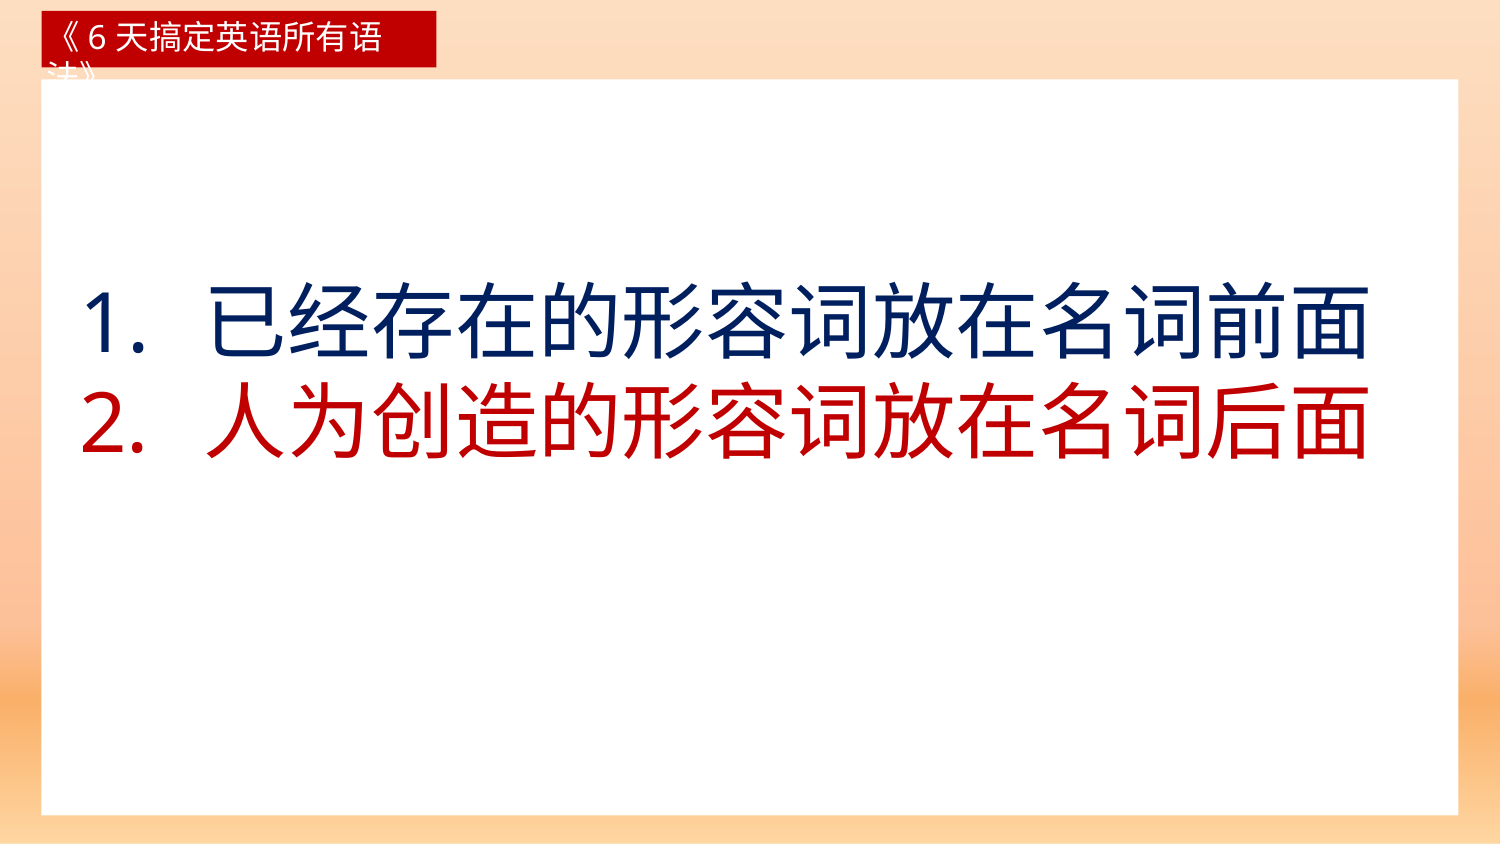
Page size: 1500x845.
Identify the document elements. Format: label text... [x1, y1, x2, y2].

picture [0, 0, 1500, 844]
text_box 2. 人为创造的形容词放在名词后面 [77, 367, 1373, 470]
title 1. 已经存在的形容词放在名词前面 [77, 267, 1374, 411]
text_box 《6天搞定英语所有语法》 [43, 14, 435, 97]
